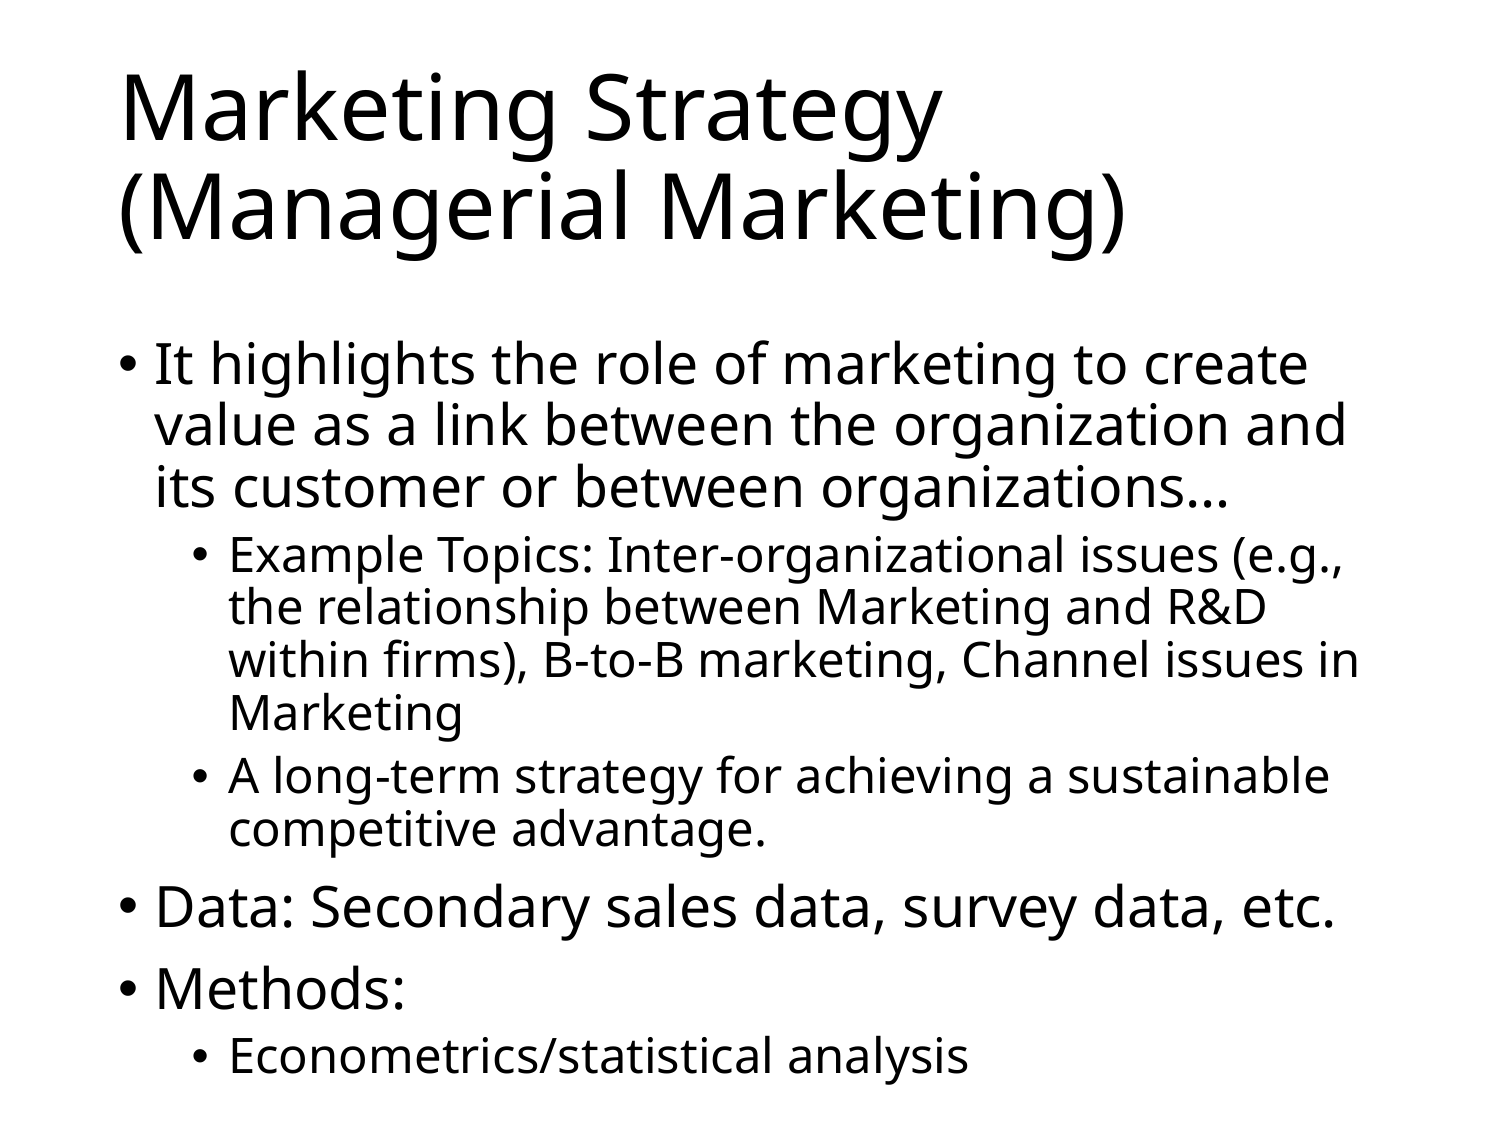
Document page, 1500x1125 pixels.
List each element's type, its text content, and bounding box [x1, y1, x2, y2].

title Marketing Strategy (Managerial Marketing) [103, 51, 1397, 270]
list It highlights the role of marketing to create value as a link between the organization and its customer or between organizations… Example Topics: Inter-organizational issues (e.g., the relationship between Marketing and R&D within firms), B-to-B marketing, Channel issues in Marketing A long-term strategy for achieving a sustainable competitive advantage. Data: Secondary sales data, survey data, etc. Methods: Econometrics/statistical analysis [103, 327, 1397, 1097]
